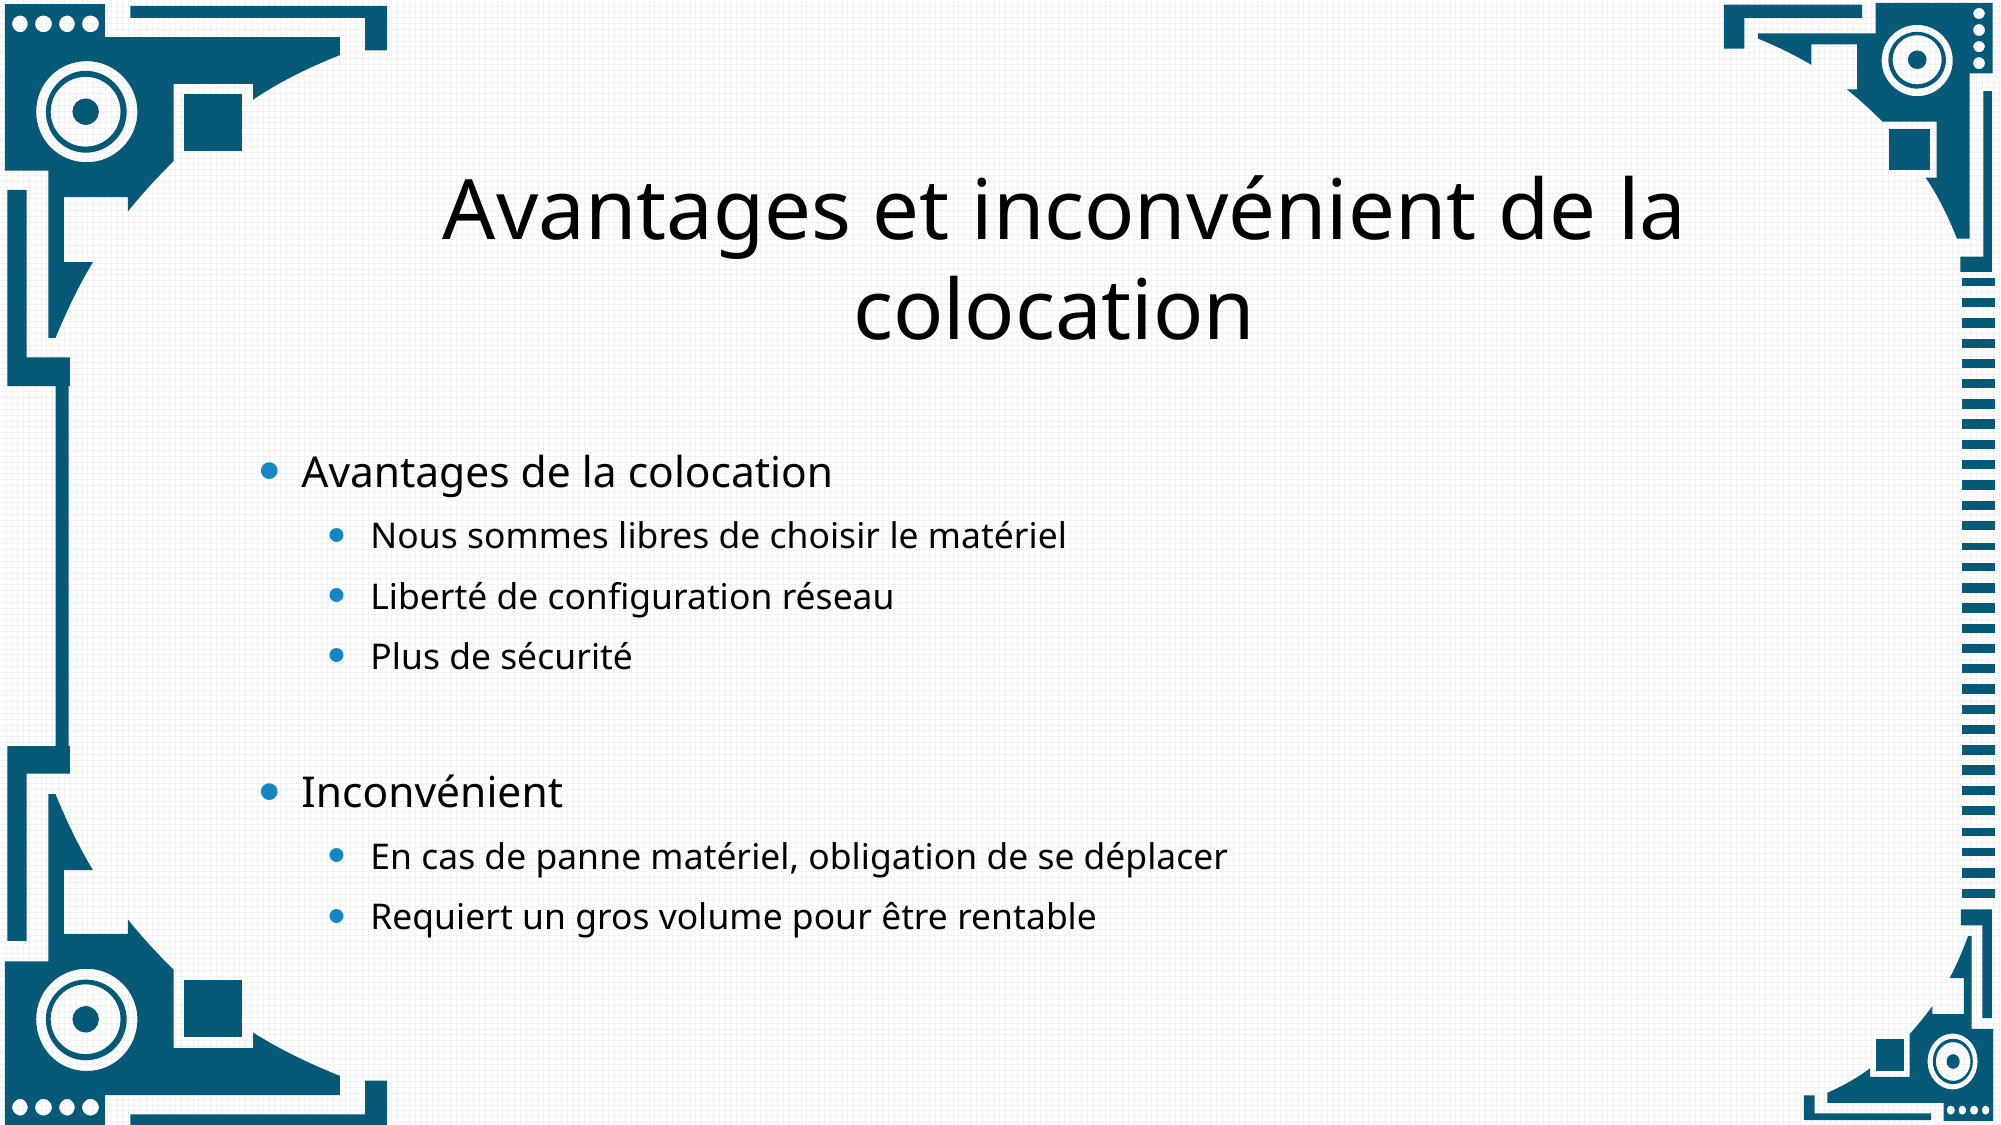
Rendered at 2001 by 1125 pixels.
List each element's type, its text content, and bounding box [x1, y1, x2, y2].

list Avantages de la colocation Nous sommes libres de choisir le matériel Liberté de configuration réseau Plus de sécurité Inconvénient En cas de panne matériel, obligation de se déplacer Requiert un gros volume pour être rentable [243, 437, 1887, 950]
title Avantages et inconvénient de la colocation [243, 112, 1887, 400]
